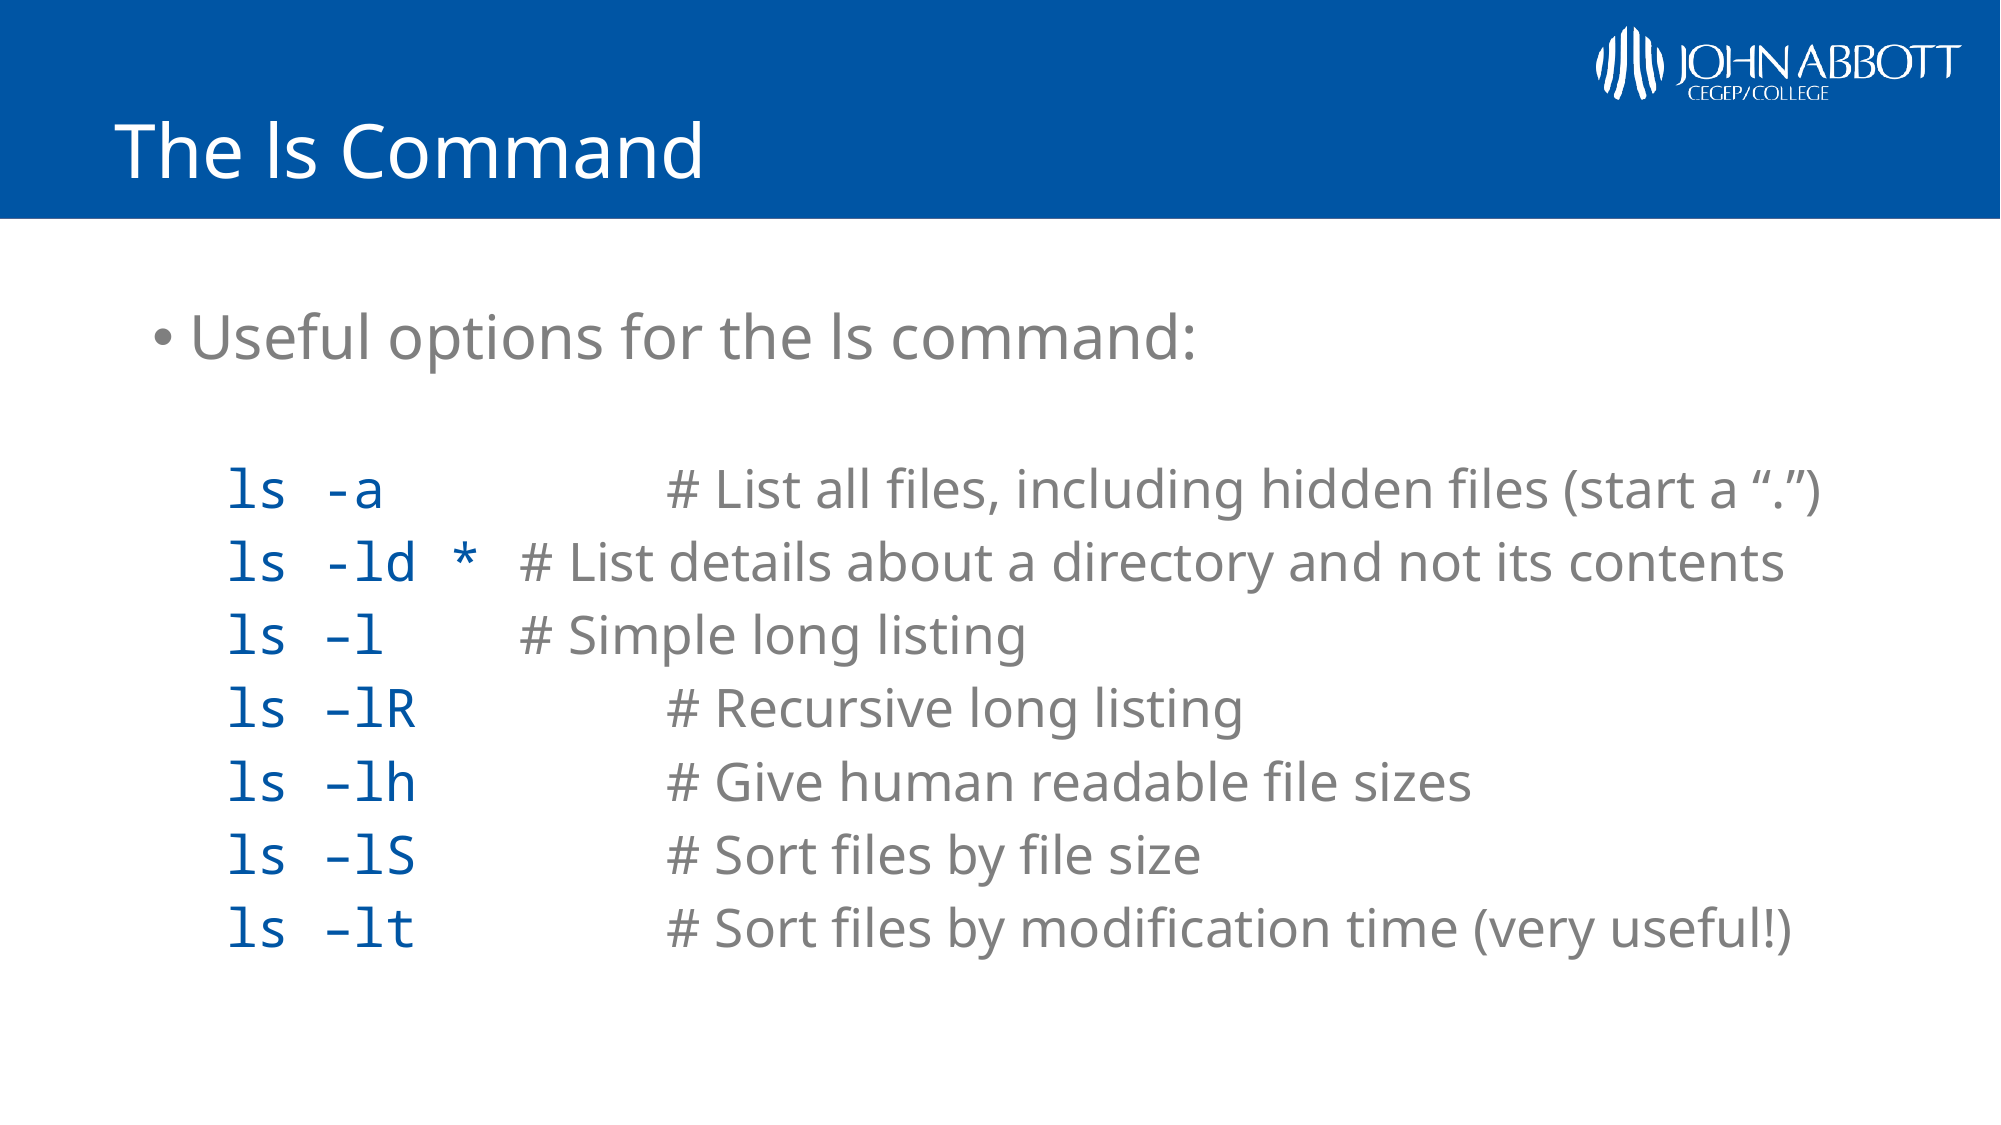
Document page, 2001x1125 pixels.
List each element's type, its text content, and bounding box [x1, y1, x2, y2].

list Useful options for the ls command: ls -a # List all files, including hidden files (start a “.”) ls -ld * # List details about a directory and not its contents ls –l # Simple long listing ls –lR # Recursive long listing ls –lh # Give human readable file sizes ls –lS # Sort files by file size ls –lt # Sort files by modification time (very useful!) [137, 299, 1863, 1014]
title The ls Command [99, 0, 1863, 202]
picture [1863, 26, 1962, 100]
